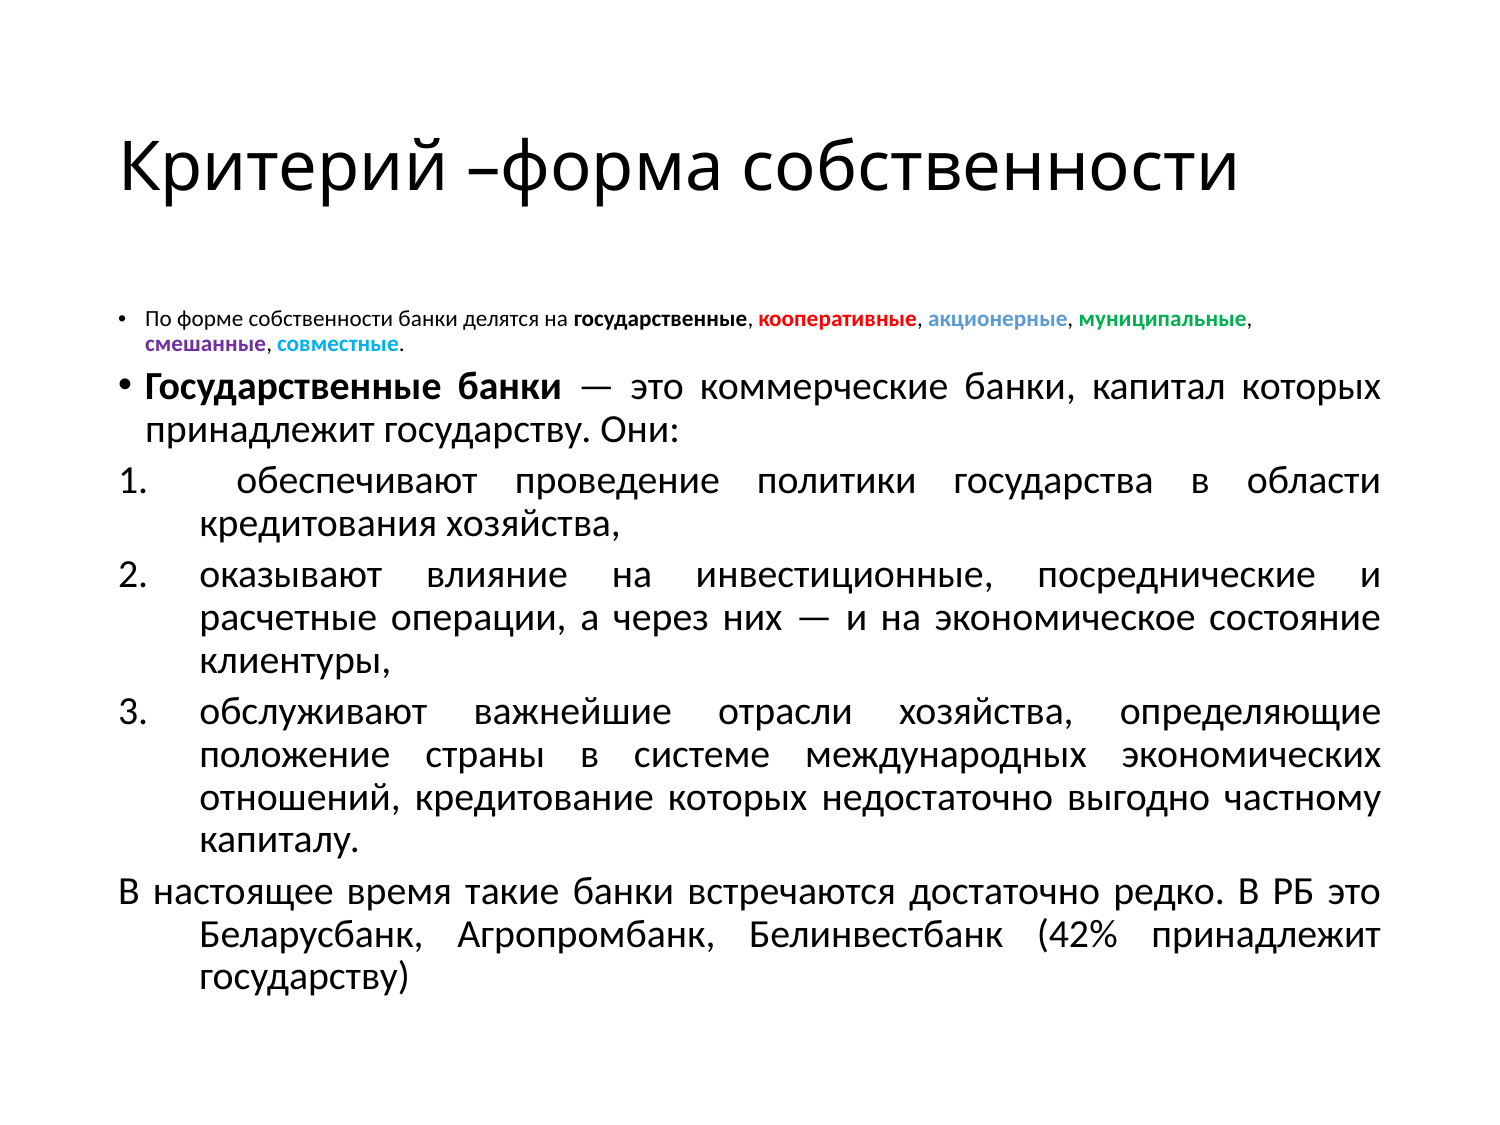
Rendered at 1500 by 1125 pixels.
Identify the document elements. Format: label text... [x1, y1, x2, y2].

title Критерий –форма собственности [103, 59, 1397, 278]
list По форме собственности банки делятся на государственные, кооперативные, акционерные, муниципальные, смешанные, совместные. Государственные банки — это коммерческие банки, капитал которых принадлежит государству. Они: обеспечивают проведение политики государства в области кредитования хозяйства, оказывают влияние на инвестиционные, посреднические и расчетные операции, а через них — и на экономическое состояние клиентуры, обслуживают важнейшие отрасли хозяйства, определяющие положение страны в системе международных экономических отношений, кредитование которых недостаточно выгодно частному капиталу. В настоящее время такие банки встречаются достаточно редко. В РБ это Беларусбанк, Агропромбанк, Белинвестбанк (42% принадлежит государству) [103, 299, 1397, 1014]
